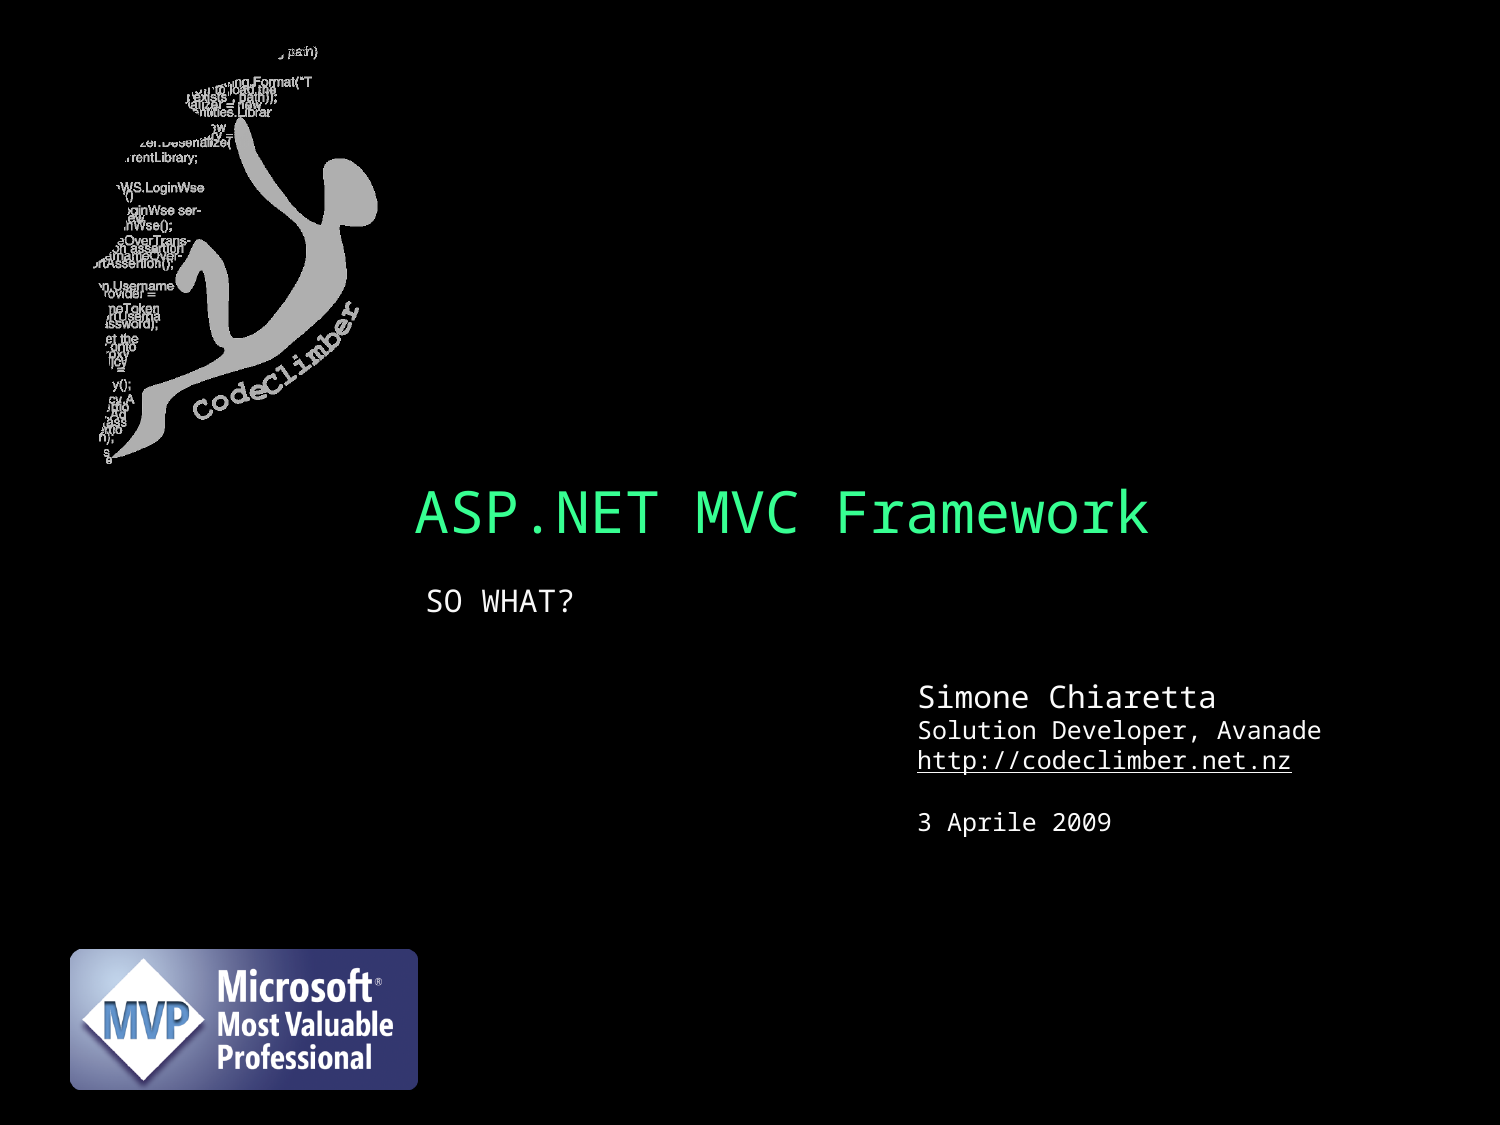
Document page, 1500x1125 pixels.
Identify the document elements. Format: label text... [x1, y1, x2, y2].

subtitle SO WHAT? [409, 573, 1398, 628]
text_box Simone Chiaretta Solution Developer, Avanade http://codeclimber.net.nz [902, 669, 1390, 786]
text_box 3 Aprile 2009 [902, 798, 1353, 844]
title ASP.NET MVC Framework [399, 466, 1388, 553]
picture [70, 948, 419, 1091]
picture [93, 46, 387, 464]
